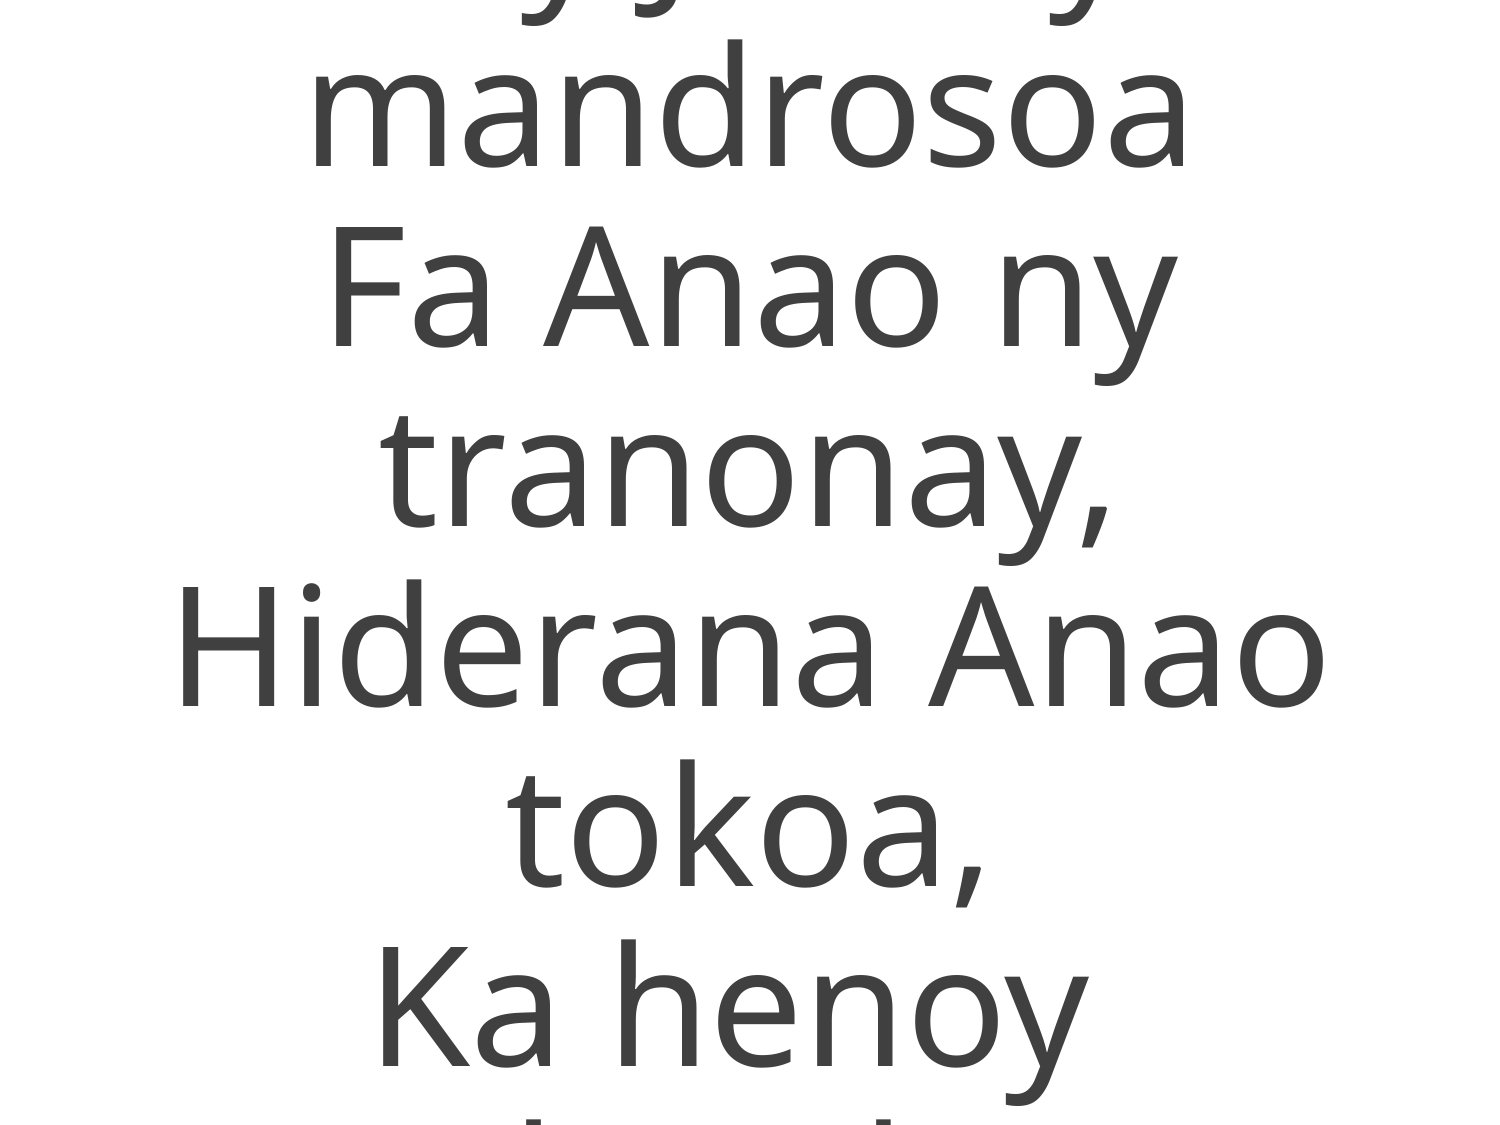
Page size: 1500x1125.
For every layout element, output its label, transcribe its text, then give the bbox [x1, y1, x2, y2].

title 2 Ry Jesosy ! mandrosoa Fa Anao ny tranonay, Hiderana Anao tokoa, Ka henoy ny hatakay ! [0, 453, 1500, 672]
